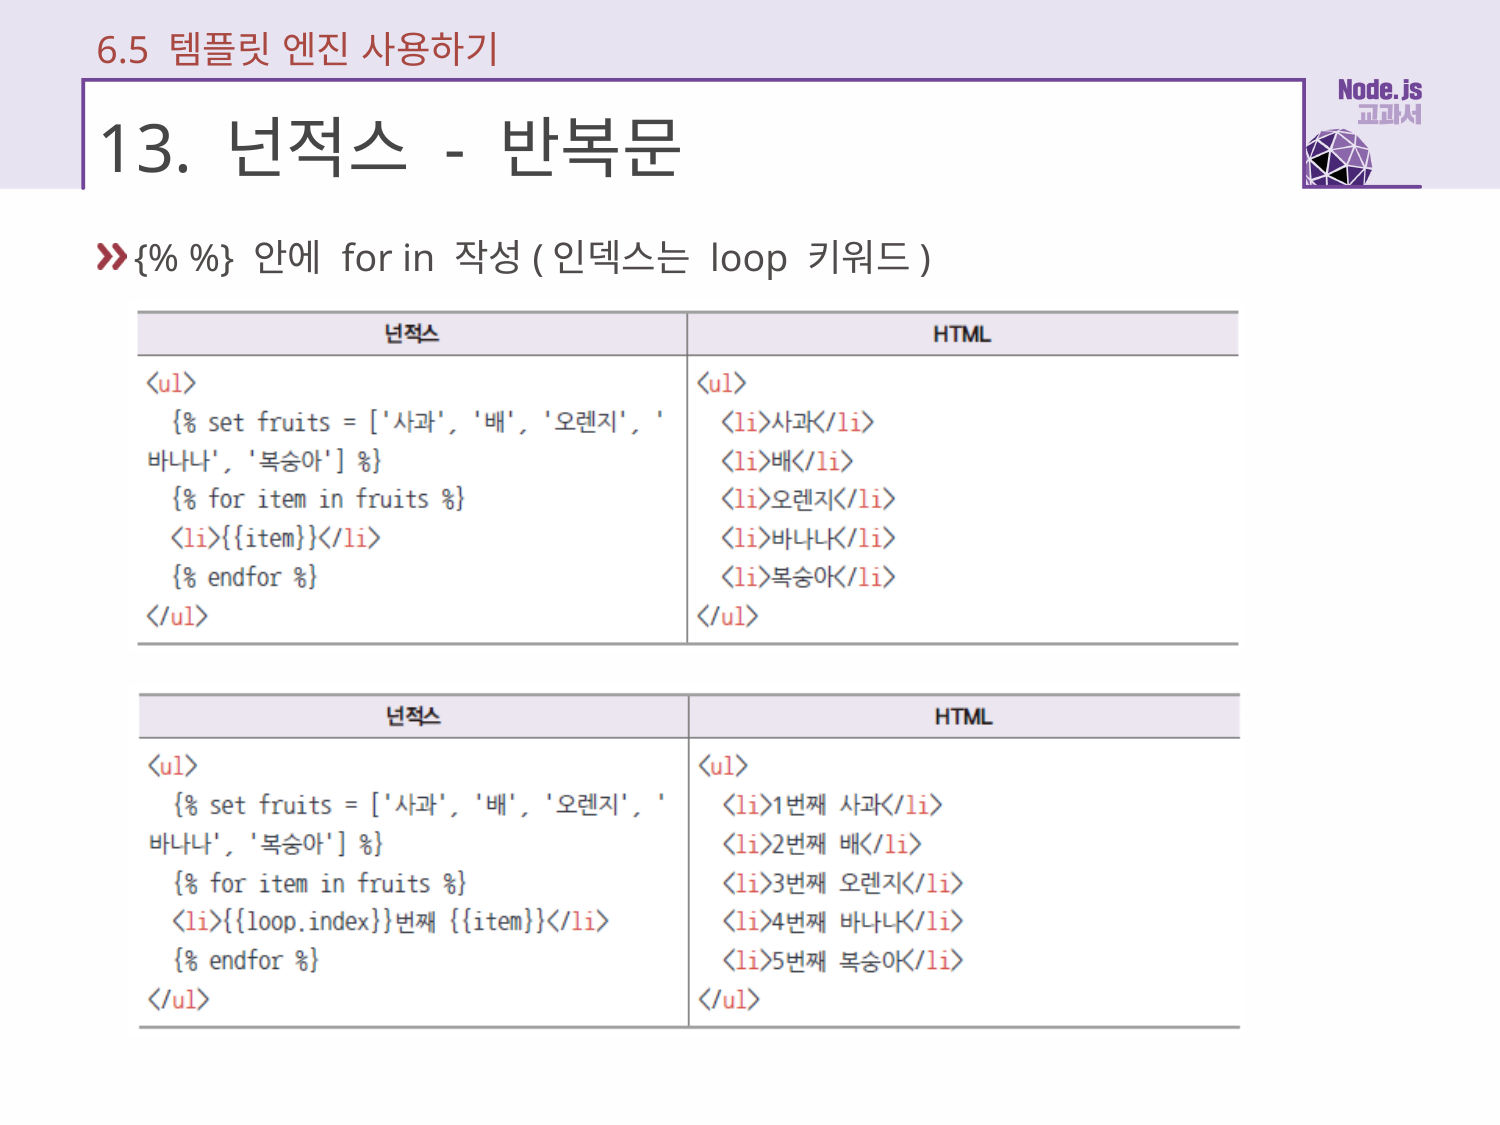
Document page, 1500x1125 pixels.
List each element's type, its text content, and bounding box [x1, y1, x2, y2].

picture [0, 0, 1500, 1125]
title 13. 넌적스 - 반복문 [82, 61, 1413, 193]
list {% %} 안에 for in 작성(인덱스는 loop 키워드) [81, 222, 1431, 1111]
text_box 6.5 템플릿 엔진 사용하기 [81, 14, 807, 62]
